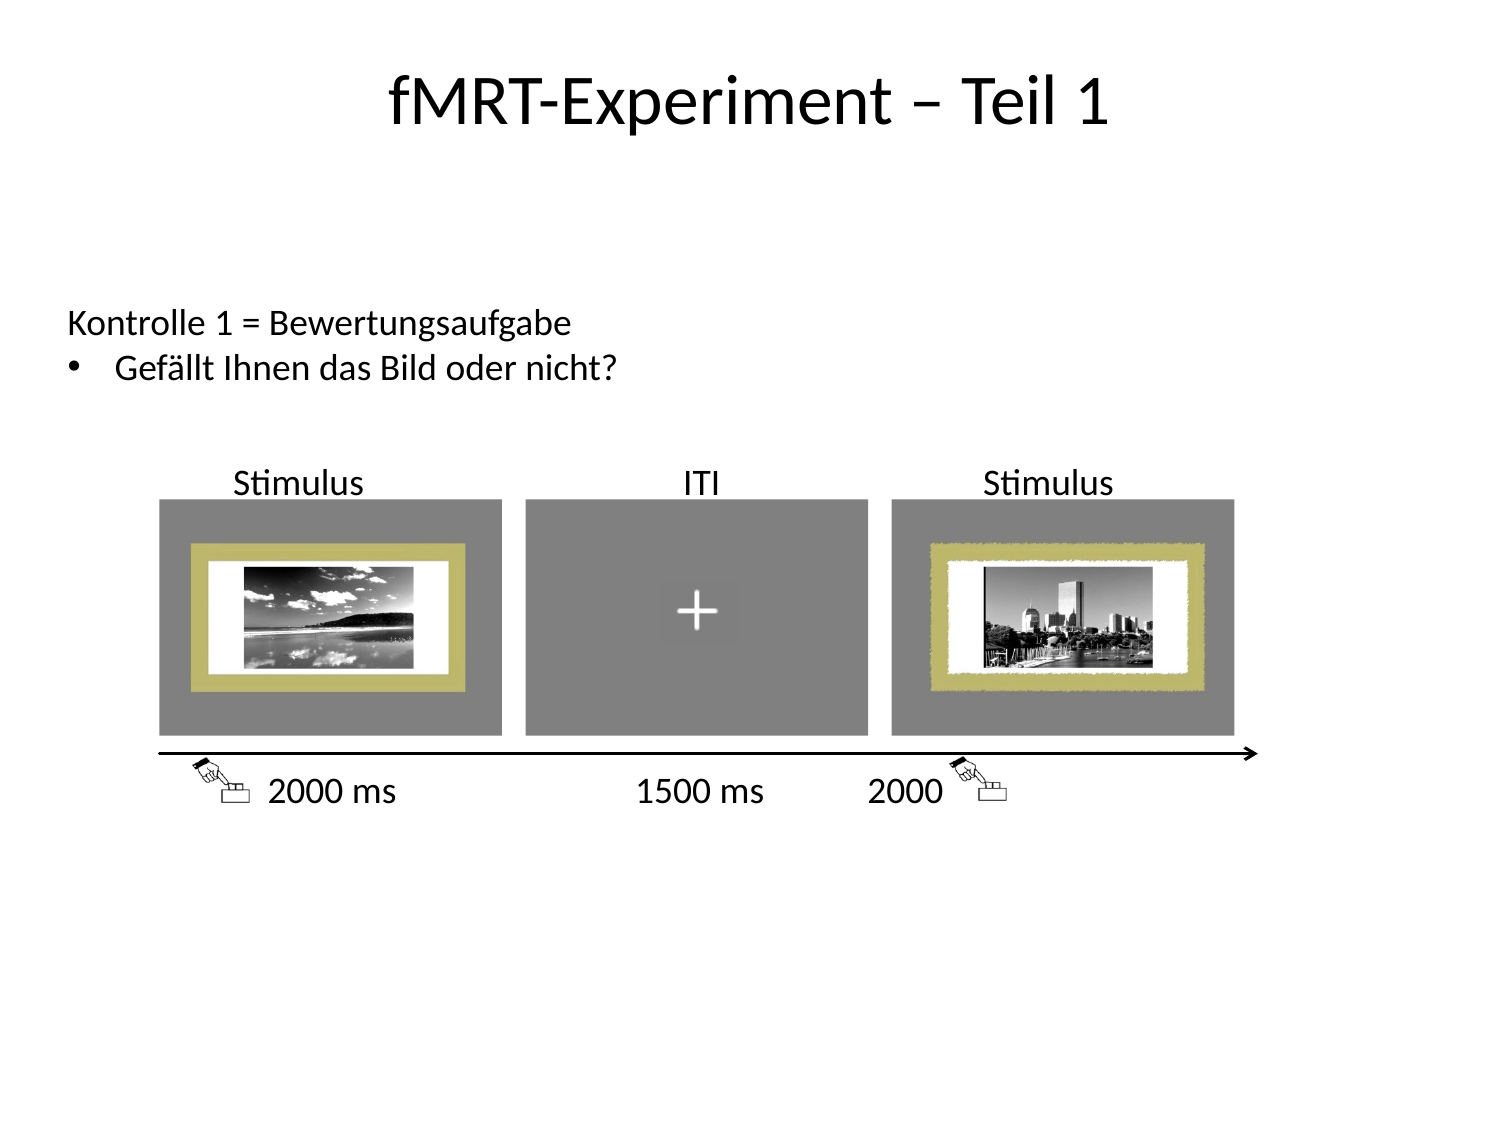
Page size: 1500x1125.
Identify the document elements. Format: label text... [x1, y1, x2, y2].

picture [946, 754, 1011, 805]
picture [189, 754, 253, 806]
picture [659, 581, 739, 645]
picture [923, 535, 1211, 699]
text_box [890, 497, 1236, 738]
text_box [157, 497, 504, 738]
text_box Kontrolle 1 = Bewertungsaufgabe Gefällt Ihnen das Bild oder nicht? [53, 290, 1235, 441]
text_box 2000 ms 1500 ms 2000 ms [159, 760, 1258, 819]
title fMRT-Experiment – Teil 1 [75, 45, 1425, 233]
text_box [523, 511, 870, 738]
picture [182, 535, 472, 700]
text_box Stimulus ITI Stimulus [218, 450, 1235, 511]
